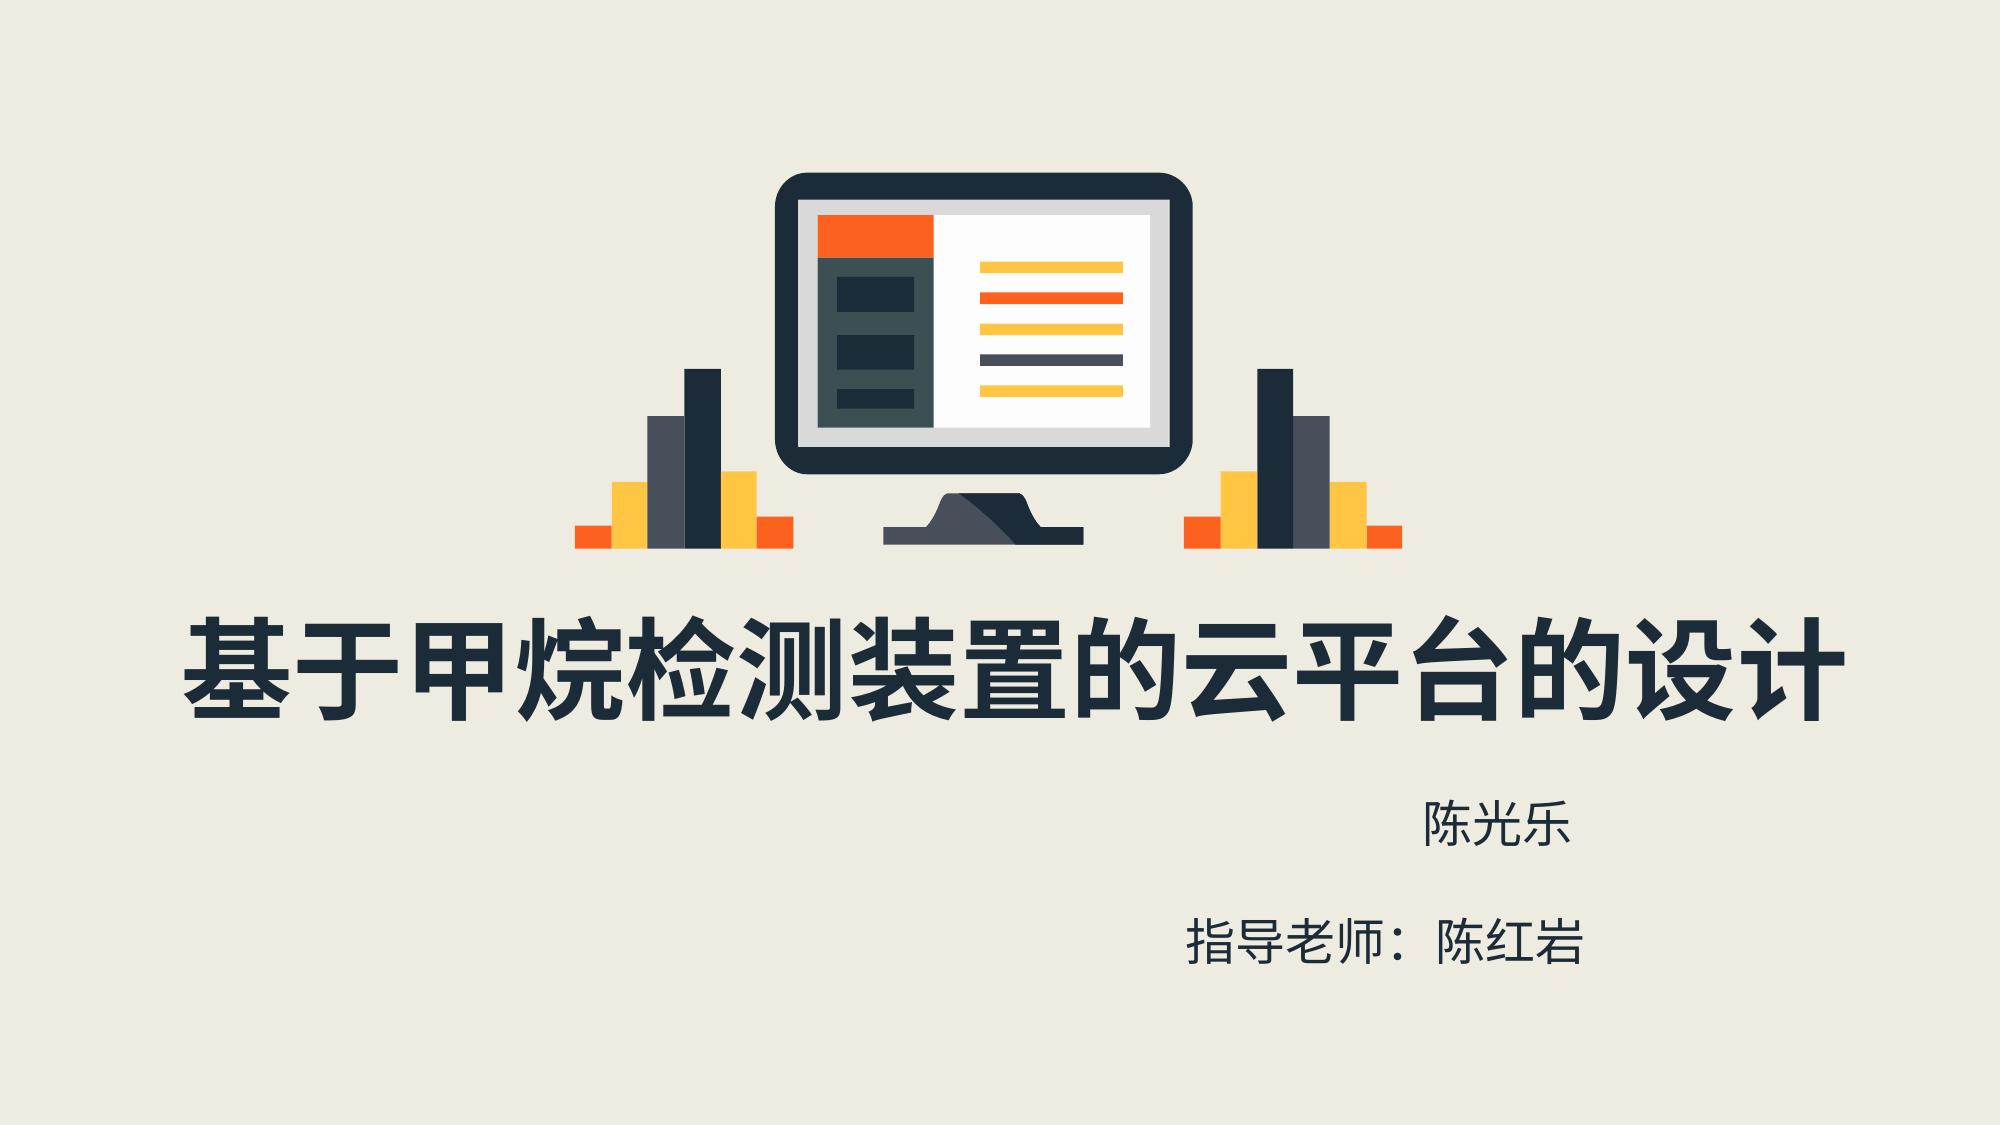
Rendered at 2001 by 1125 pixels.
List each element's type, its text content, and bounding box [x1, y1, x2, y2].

text_box 指导老师：陈红岩 [1170, 902, 1601, 978]
text_box 陈光乐 [1407, 784, 1588, 860]
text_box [574, 172, 1403, 550]
text_box 基于甲烷检测装置的云平台的设计 [141, 592, 1890, 741]
